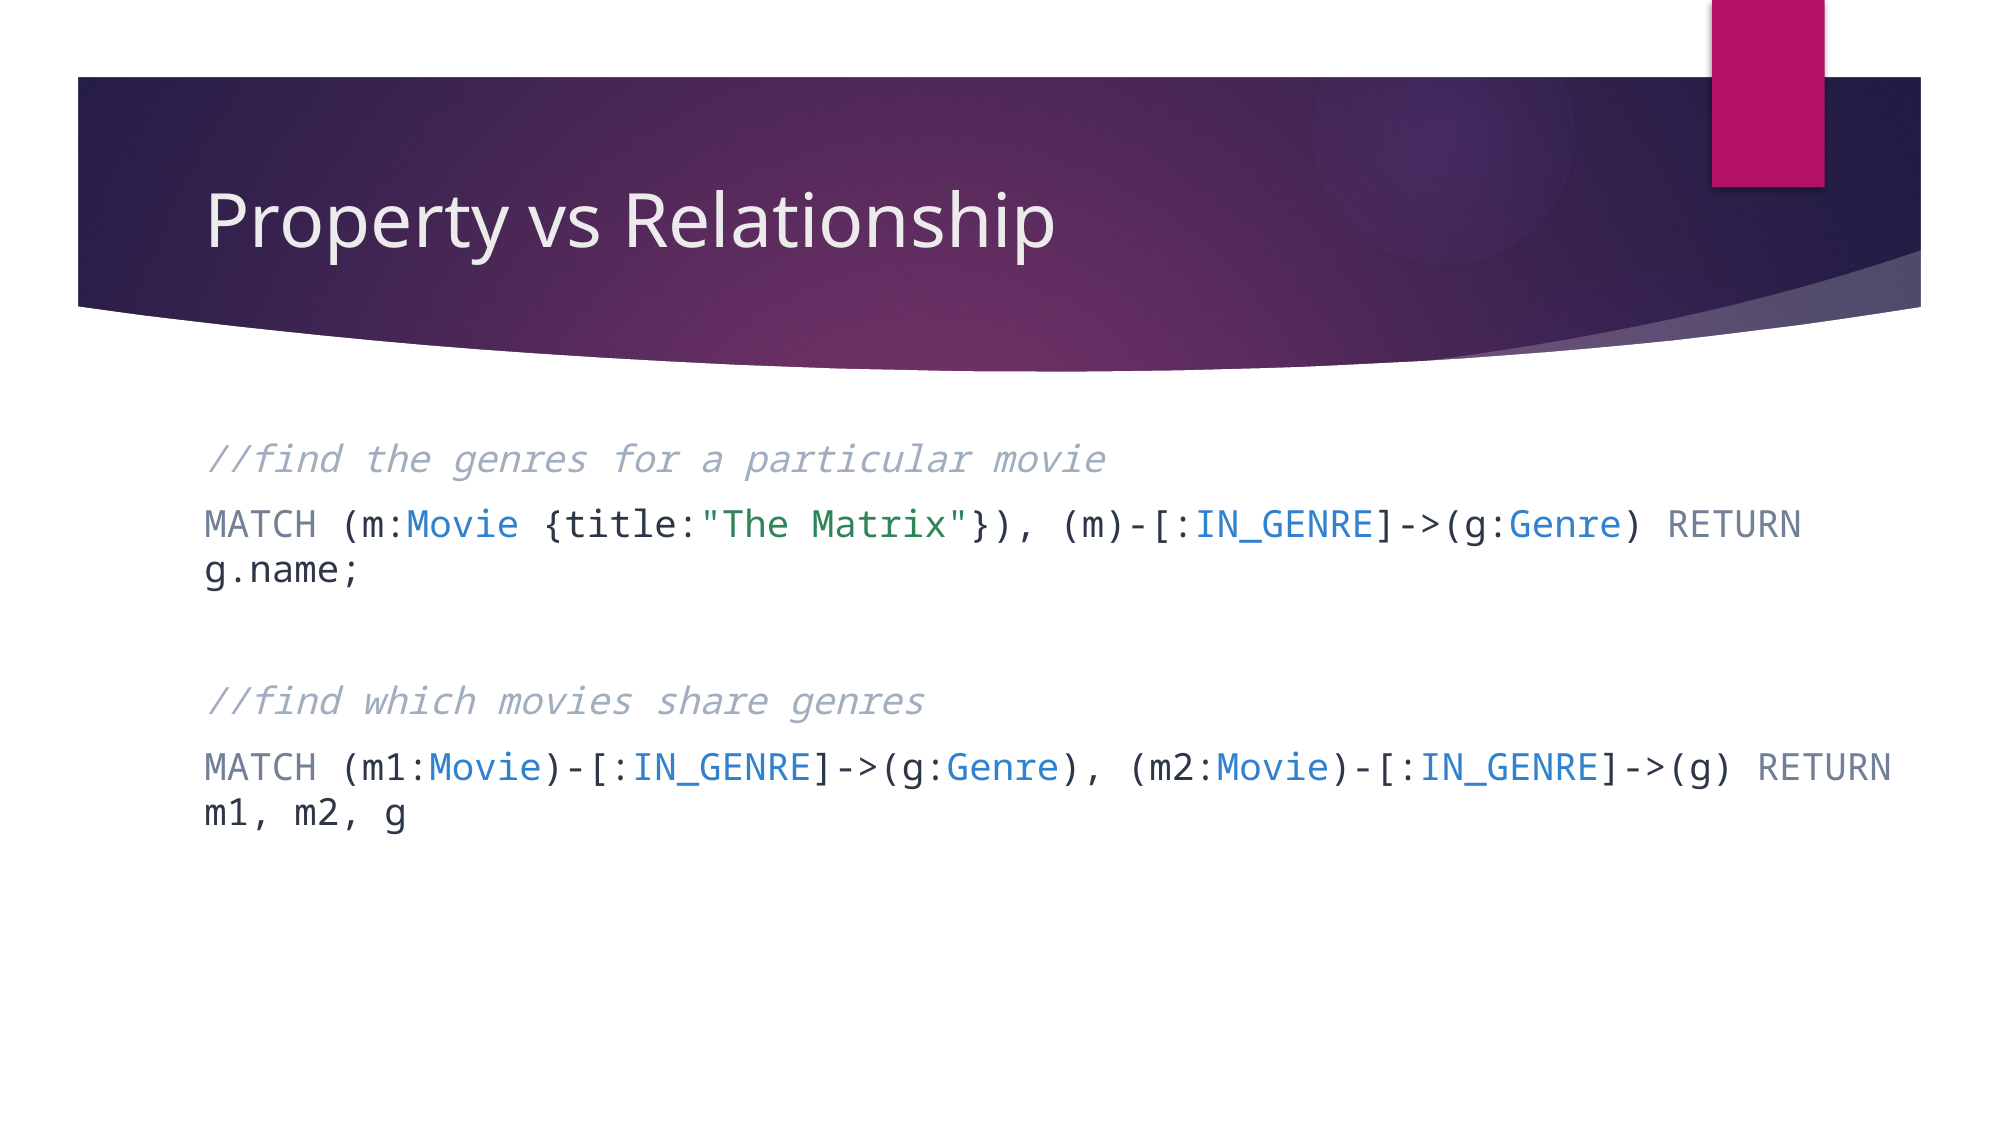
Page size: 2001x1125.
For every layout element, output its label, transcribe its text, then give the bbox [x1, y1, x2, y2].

list //find the genres for a particular movie MATCH (m:Movie {title:"The Matrix"}), (m)-[:IN_GENRE]->(g:Genre) RETURN g.name; //find which movies share genres MATCH (m1:Movie)-[:IN_GENRE]->(g:Genre), (m2:Movie)-[:IN_GENRE]->(g) RETURN m1, m2, g [189, 427, 1918, 1055]
title Property vs Relationship [189, 159, 1627, 276]
